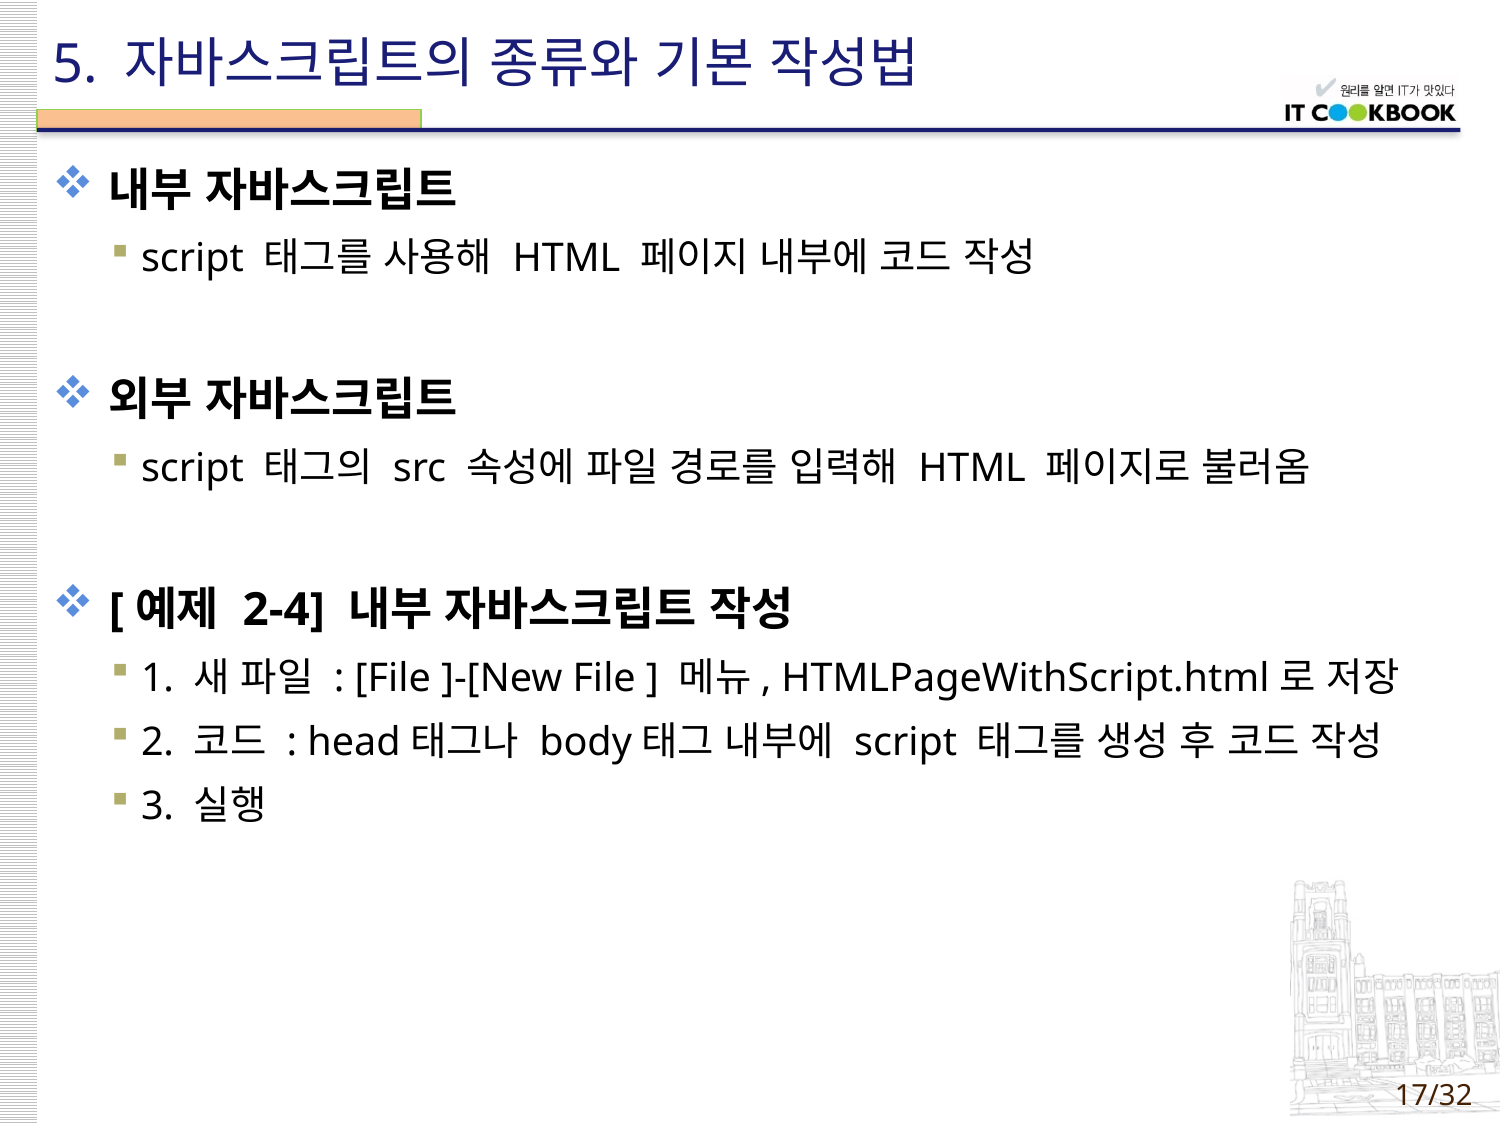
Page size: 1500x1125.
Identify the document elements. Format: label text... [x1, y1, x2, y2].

list 내부 자바스크립트 script 태그를 사용해 HTML 페이지 내부에 코드 작성 외부 자바스크립트 script 태그의 src 속성에 파일 경로를 입력해 HTML 페이지로 불러옴 [예제 2-4] 내부 자바스크립트 작성 1. 새 파일 : [File ]-[New File ] 메뉴, HTMLPageWithScript.html로 저장 2. 코드 : head태그나 body태그 내부에 script 태그를 생성 후 코드 작성 3. 실행 [37, 152, 1463, 1091]
picture [1281, 75, 1459, 123]
title 5. 자바스크립트의 종류와 기본 작성법 [37, 13, 1278, 109]
picture [1290, 874, 1500, 1125]
